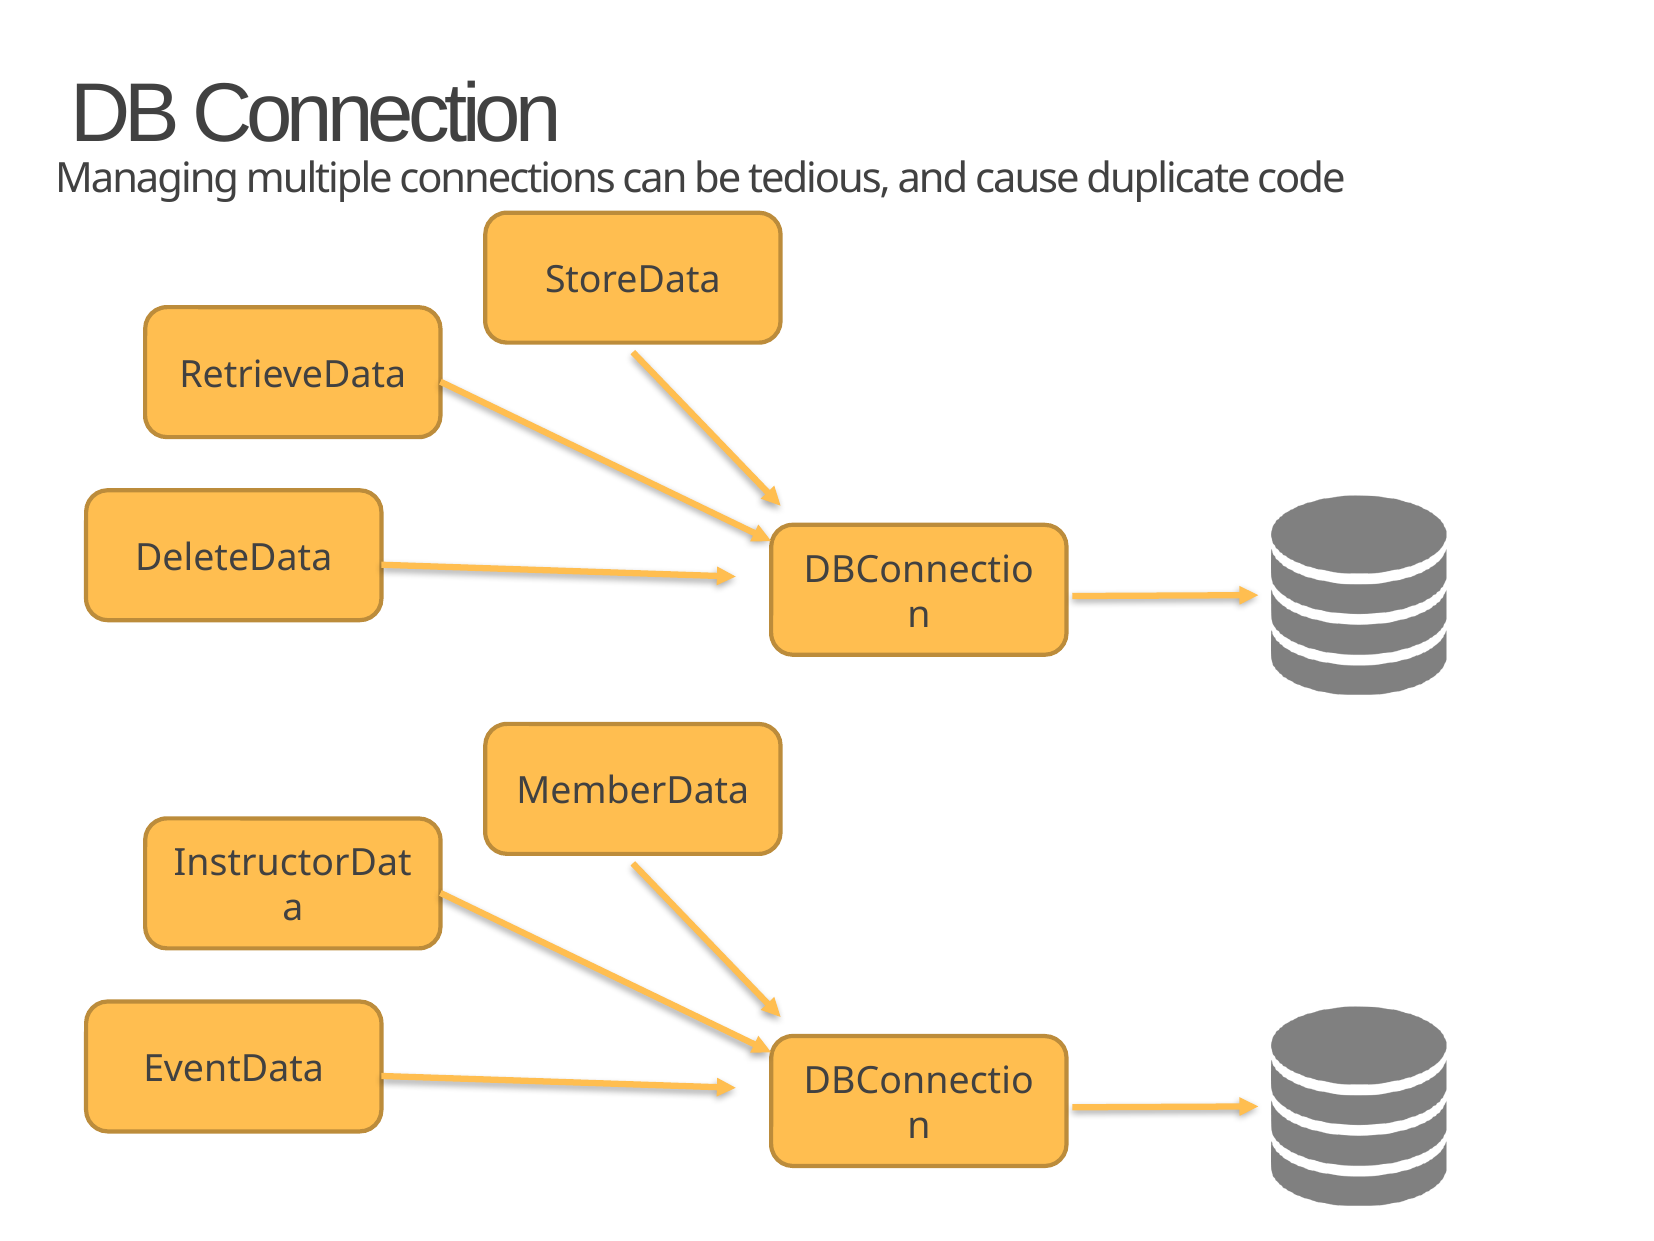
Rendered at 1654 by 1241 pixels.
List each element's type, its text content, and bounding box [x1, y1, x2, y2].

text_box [632, 863, 781, 1018]
text_box MemberData [483, 721, 783, 856]
picture [1257, 1006, 1458, 1207]
text_box EventData [83, 999, 384, 1134]
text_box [85, 212, 1458, 696]
title DB Connection [70, 64, 1654, 219]
text_box InstructorData [143, 816, 443, 951]
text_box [381, 1075, 736, 1089]
text_box Managing multiple connections can be tedious, and cause duplicate code [55, 159, 1345, 201]
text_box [440, 892, 772, 1053]
text_box DBConnection [769, 1033, 1069, 1169]
